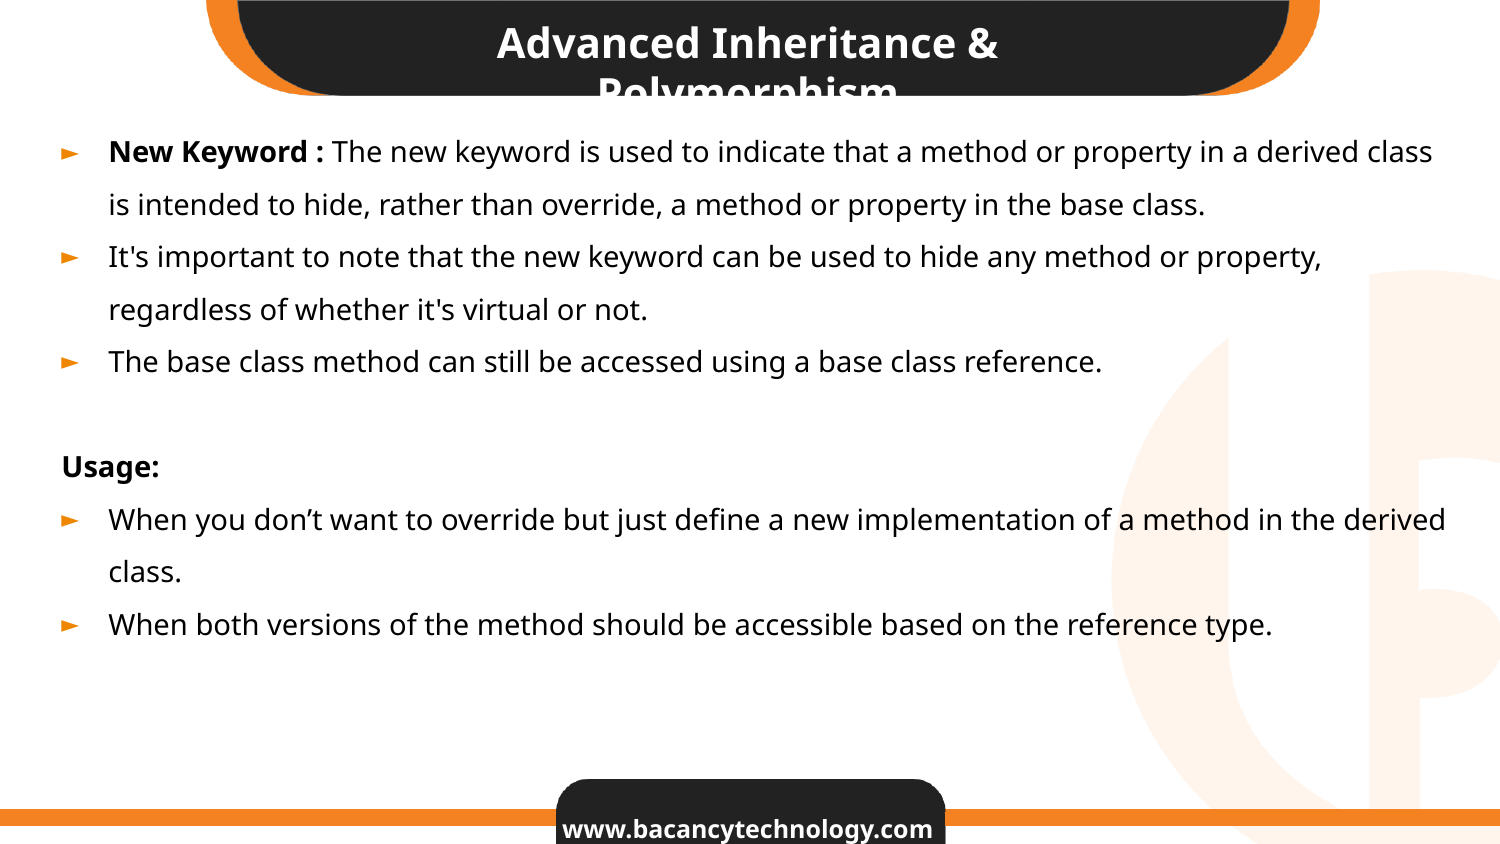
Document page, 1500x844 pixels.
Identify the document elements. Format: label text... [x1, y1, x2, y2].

picture [0, 0, 1500, 844]
text_box New Keyword : The new keyword is used to indicate that a method or property in a derived class is intended to hide, rather than override, a method or property in the base class. It's important to note that the new keyword can be used to hide any method or property, regardless of whether it's virtual or not. The base class method can still be accessed using a base class reference. Usage: When you don’t want to override but just define a new implementation of a method in the derived class. When both versions of the method should be accessible based on the reference type. [46, 101, 1478, 781]
